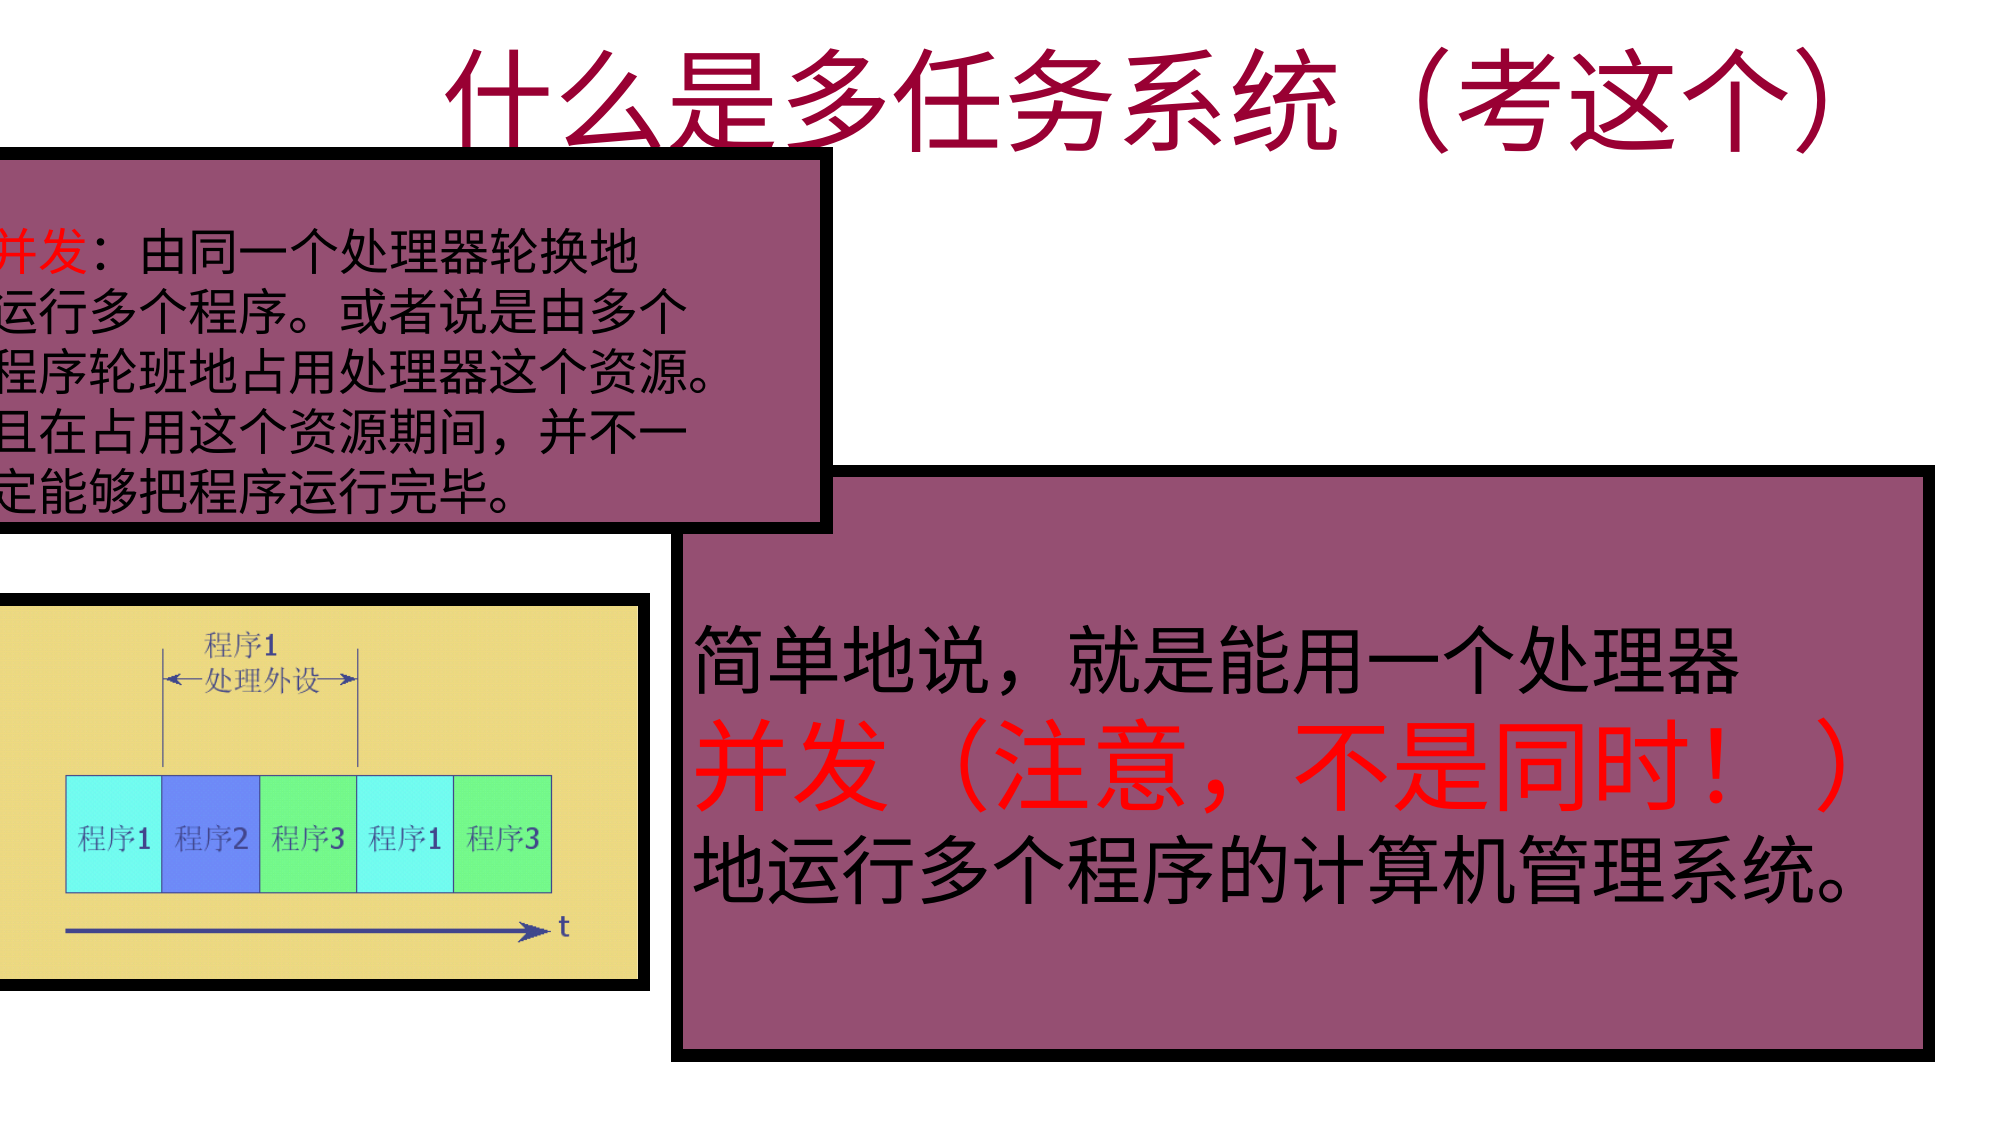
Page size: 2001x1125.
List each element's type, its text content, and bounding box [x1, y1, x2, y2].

text_box 并发：由同一个处理器轮换地 运行多个程序。或者说是由多个 程序轮班地占用处理器这个资源。 且在占用这个资源期间，并不一 定能够把程序运行完毕。 [0, 153, 827, 529]
picture [0, 605, 638, 979]
text_box 简单地说，就是能用一个处理器 并发（注意，不是同时！ ） 地运行多个程序的计算机管理系统。 [676, 470, 1930, 1056]
text_box 什么是多任务系统（考这个） [427, 23, 1920, 174]
